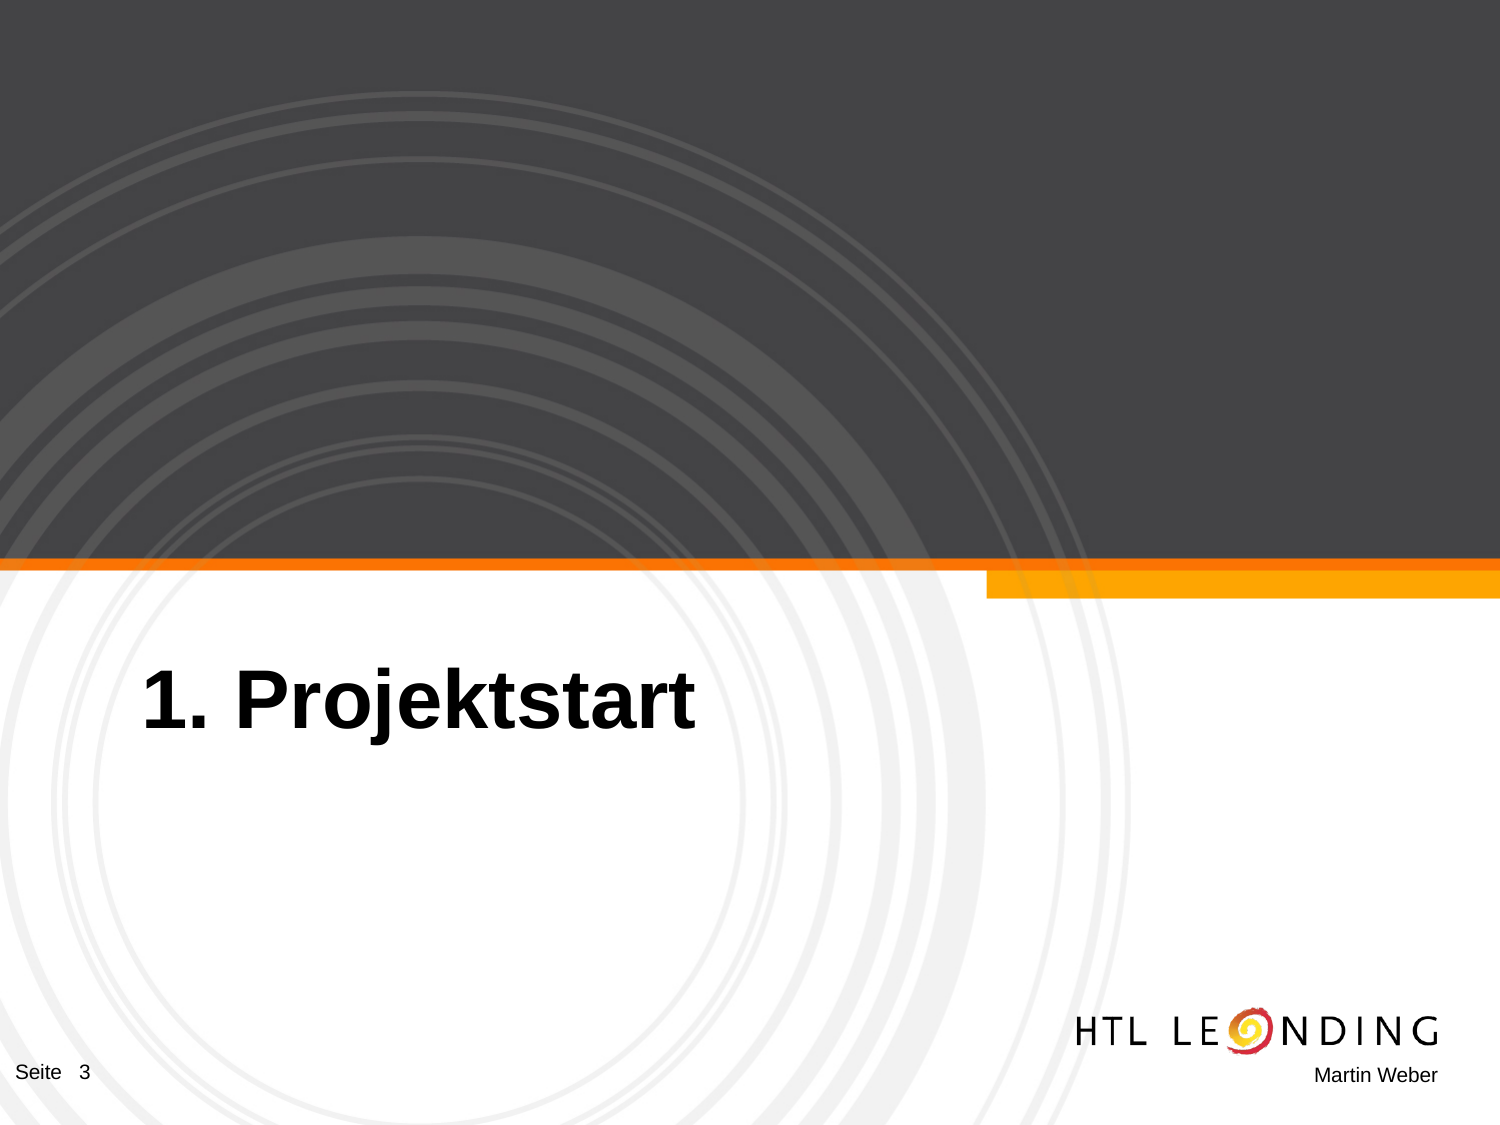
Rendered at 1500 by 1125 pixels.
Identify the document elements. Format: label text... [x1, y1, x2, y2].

title 1. Projektstart [141, 644, 1370, 803]
footer Seite 3 [0, 1051, 221, 1093]
picture [0, 0, 1500, 1125]
